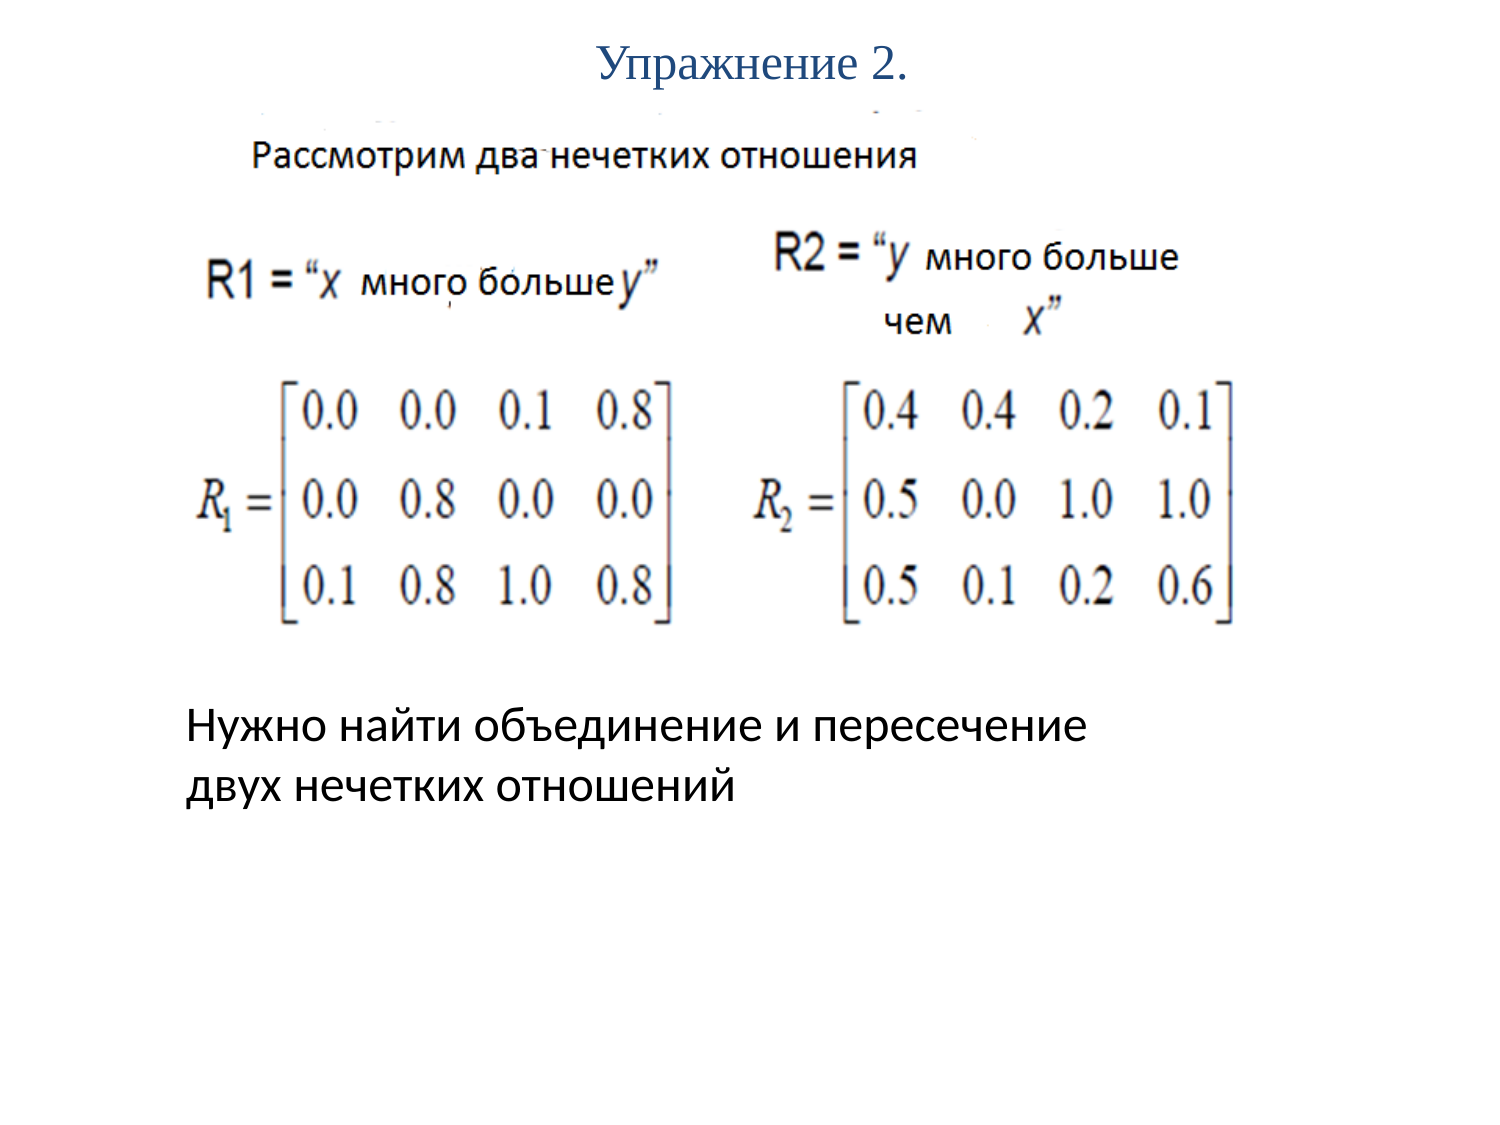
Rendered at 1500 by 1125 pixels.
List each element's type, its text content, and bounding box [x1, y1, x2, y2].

picture [170, 101, 1258, 685]
text_box Нужно найти объединение и пересечение двух нечетких отношений [171, 693, 1187, 820]
title Упражнение 2. [76, 19, 1427, 100]
